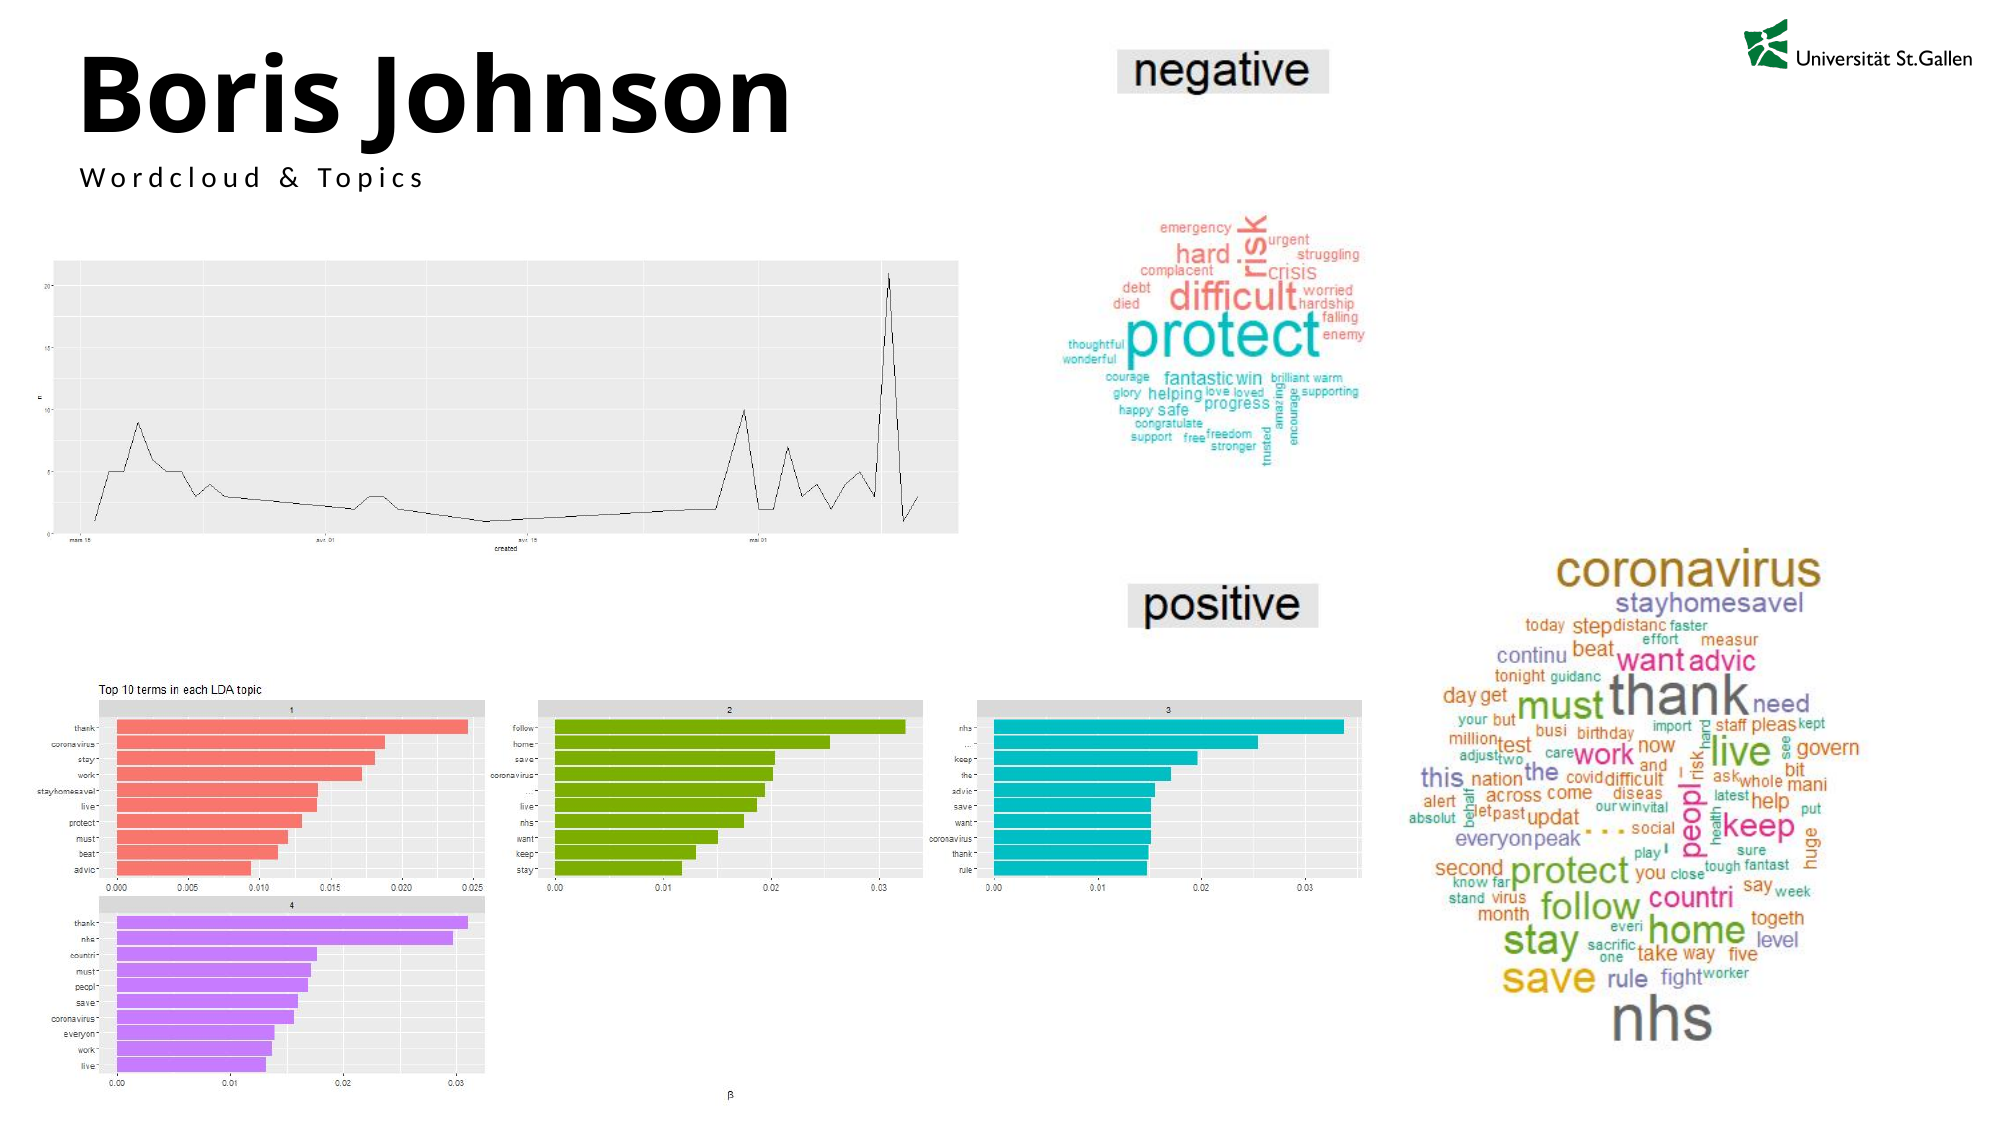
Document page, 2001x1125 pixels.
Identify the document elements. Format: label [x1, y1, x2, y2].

picture [32, 257, 962, 555]
picture [1744, 18, 1972, 69]
picture [32, 19, 1934, 1125]
text_box [75, 48, 1003, 193]
